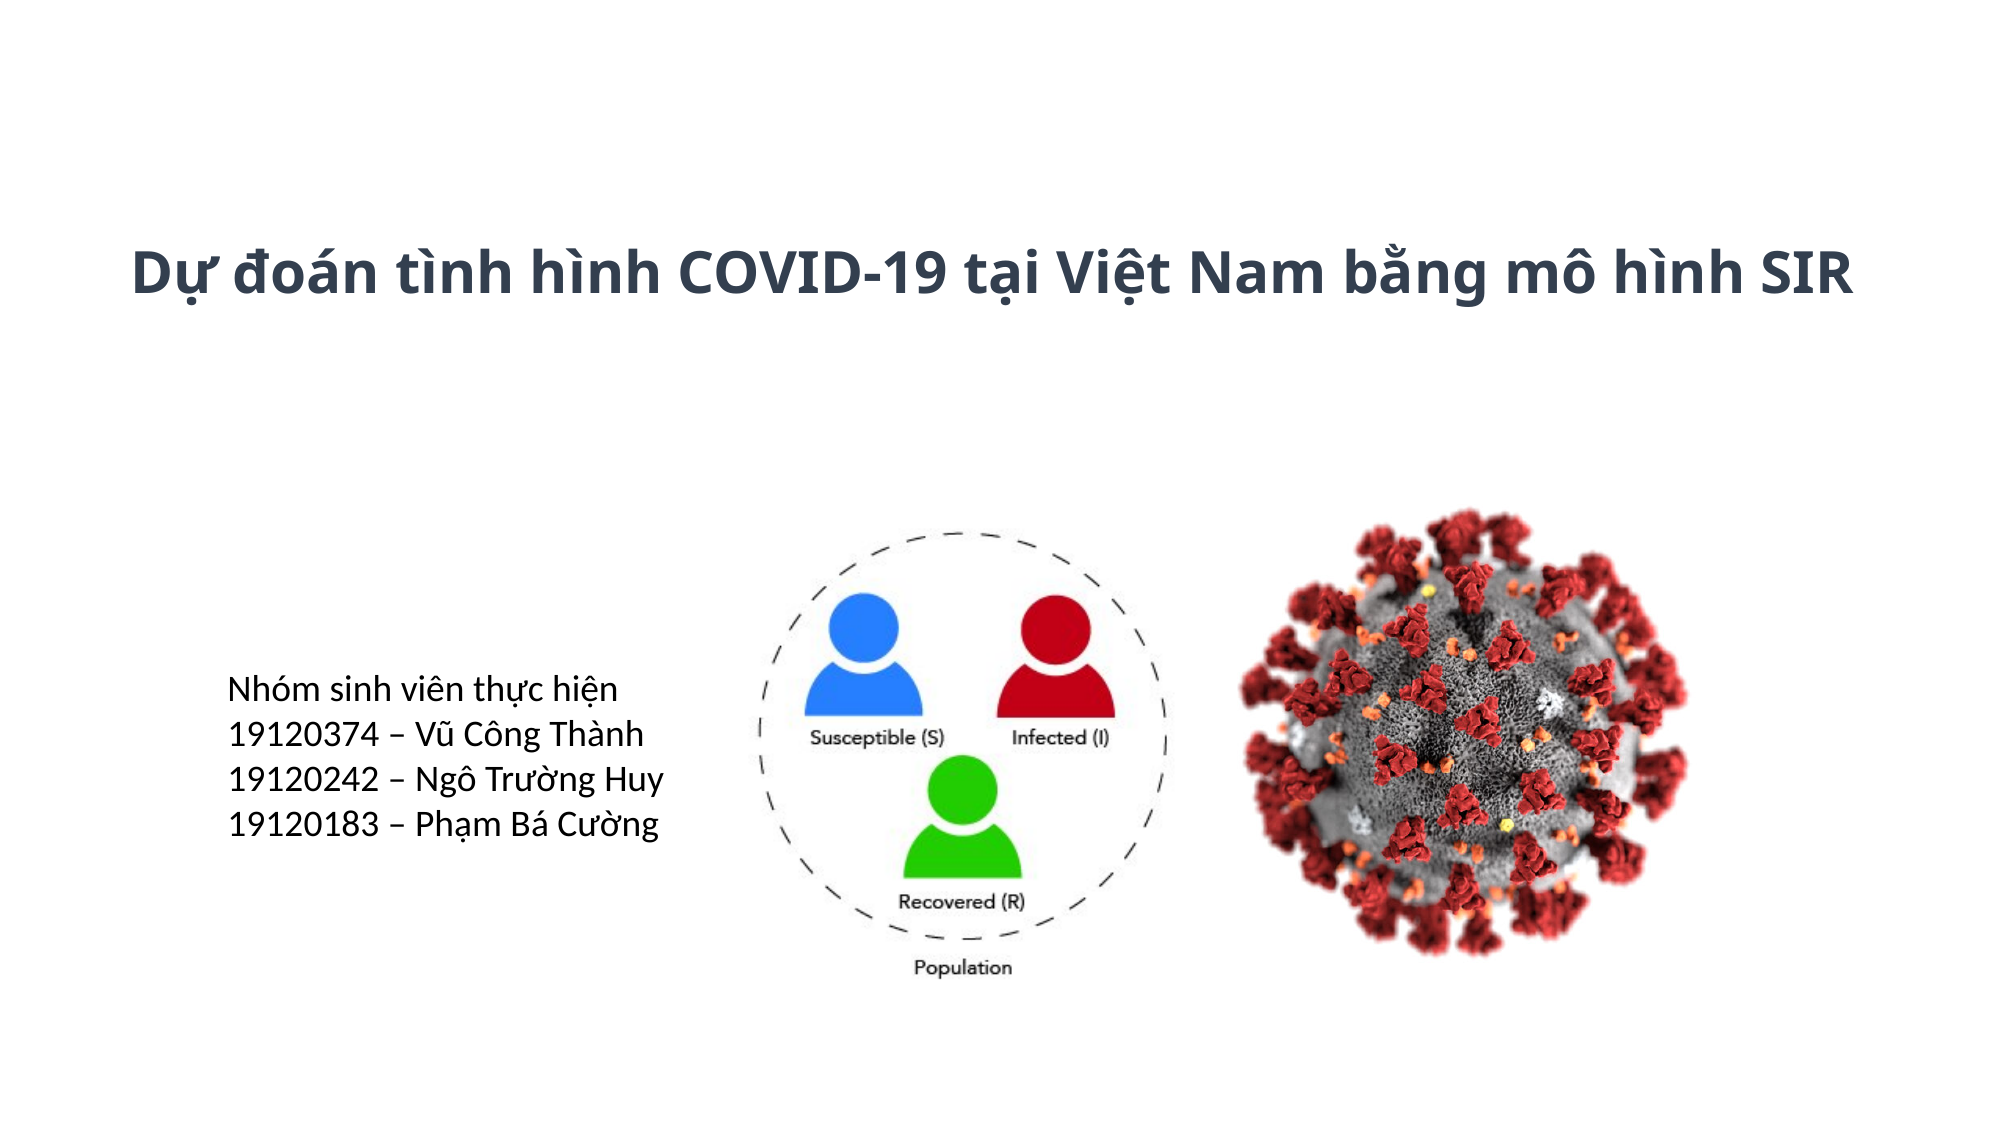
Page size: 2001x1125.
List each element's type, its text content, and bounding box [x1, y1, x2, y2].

picture [1204, 478, 1726, 999]
text_box Nhóm sinh viên thực hiện 19120374 – Vũ Công Thành 19120242 – Ngô Trường Huy 19120183 – Phạm Bá Cường [212, 656, 680, 852]
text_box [744, 524, 1181, 987]
text_box Dự đoán tình hình COVID-19 tại Việt Nam bằng mô hình SIR [115, 228, 1885, 313]
